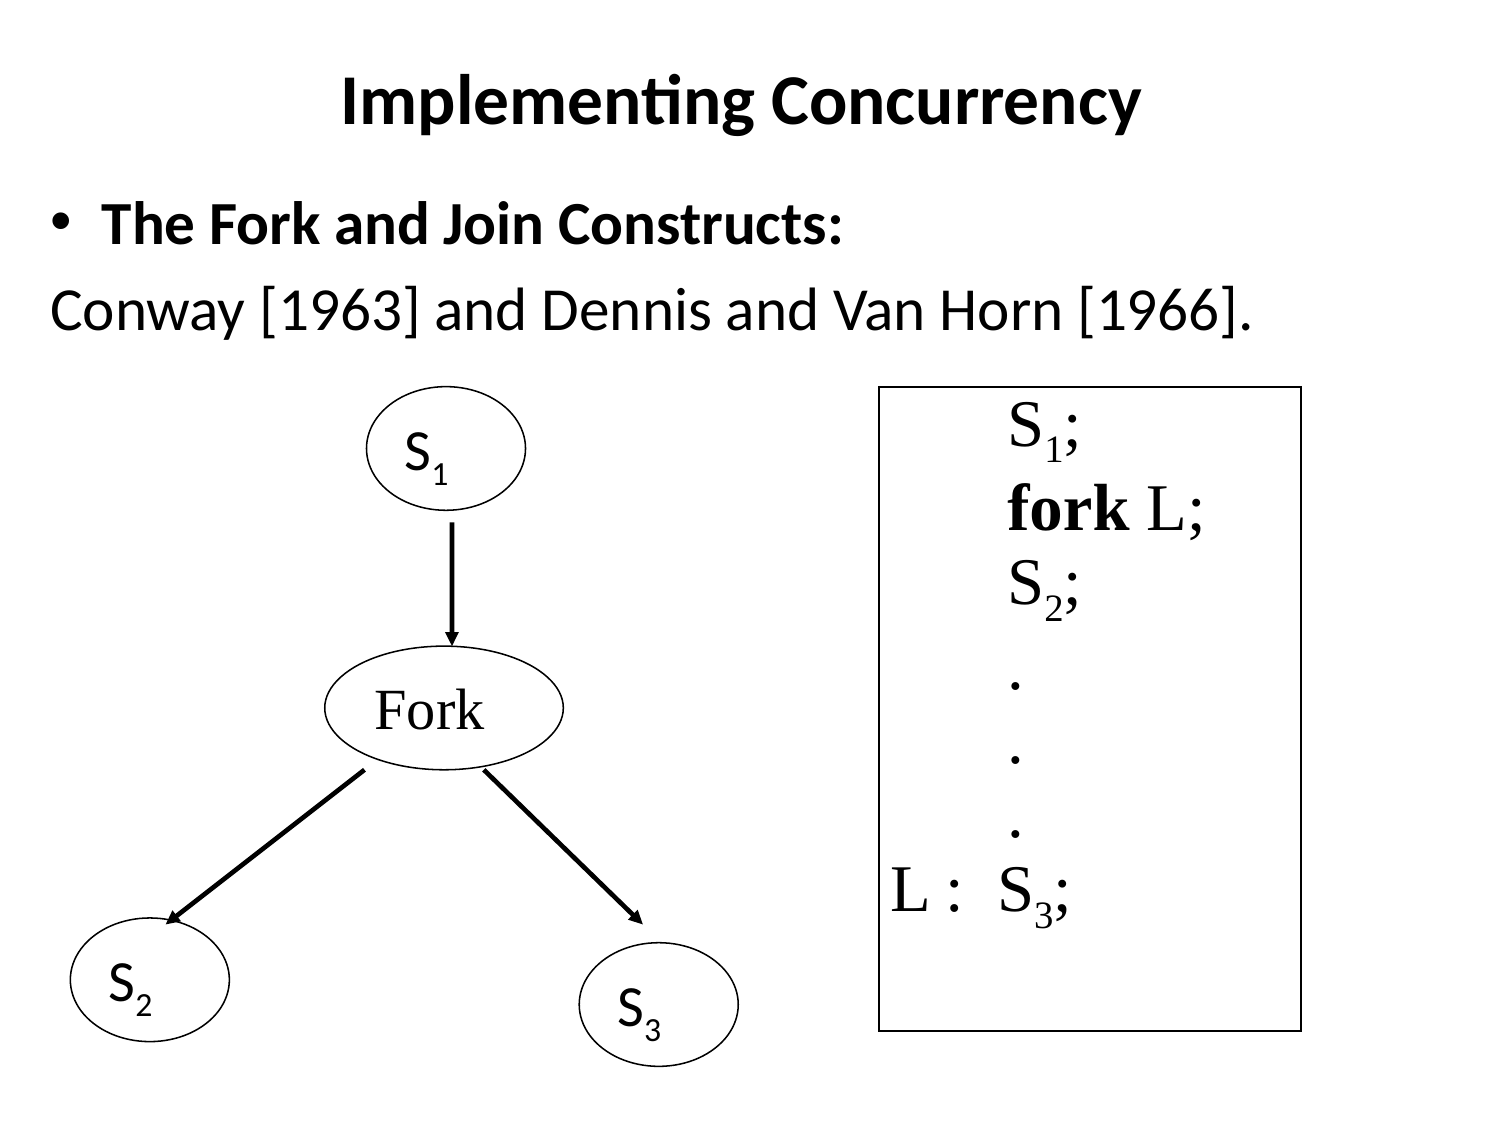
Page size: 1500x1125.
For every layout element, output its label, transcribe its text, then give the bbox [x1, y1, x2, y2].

table_header S1; fork L; S2; . . . L : S3; [880, 388, 1300, 1030]
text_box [70, 386, 739, 1067]
list The Fork and Join Constructs: Conway [1963] and Dennis and Van Horn [1966]. [35, 175, 1465, 352]
title Implementing Concurrency [75, 45, 1425, 175]
